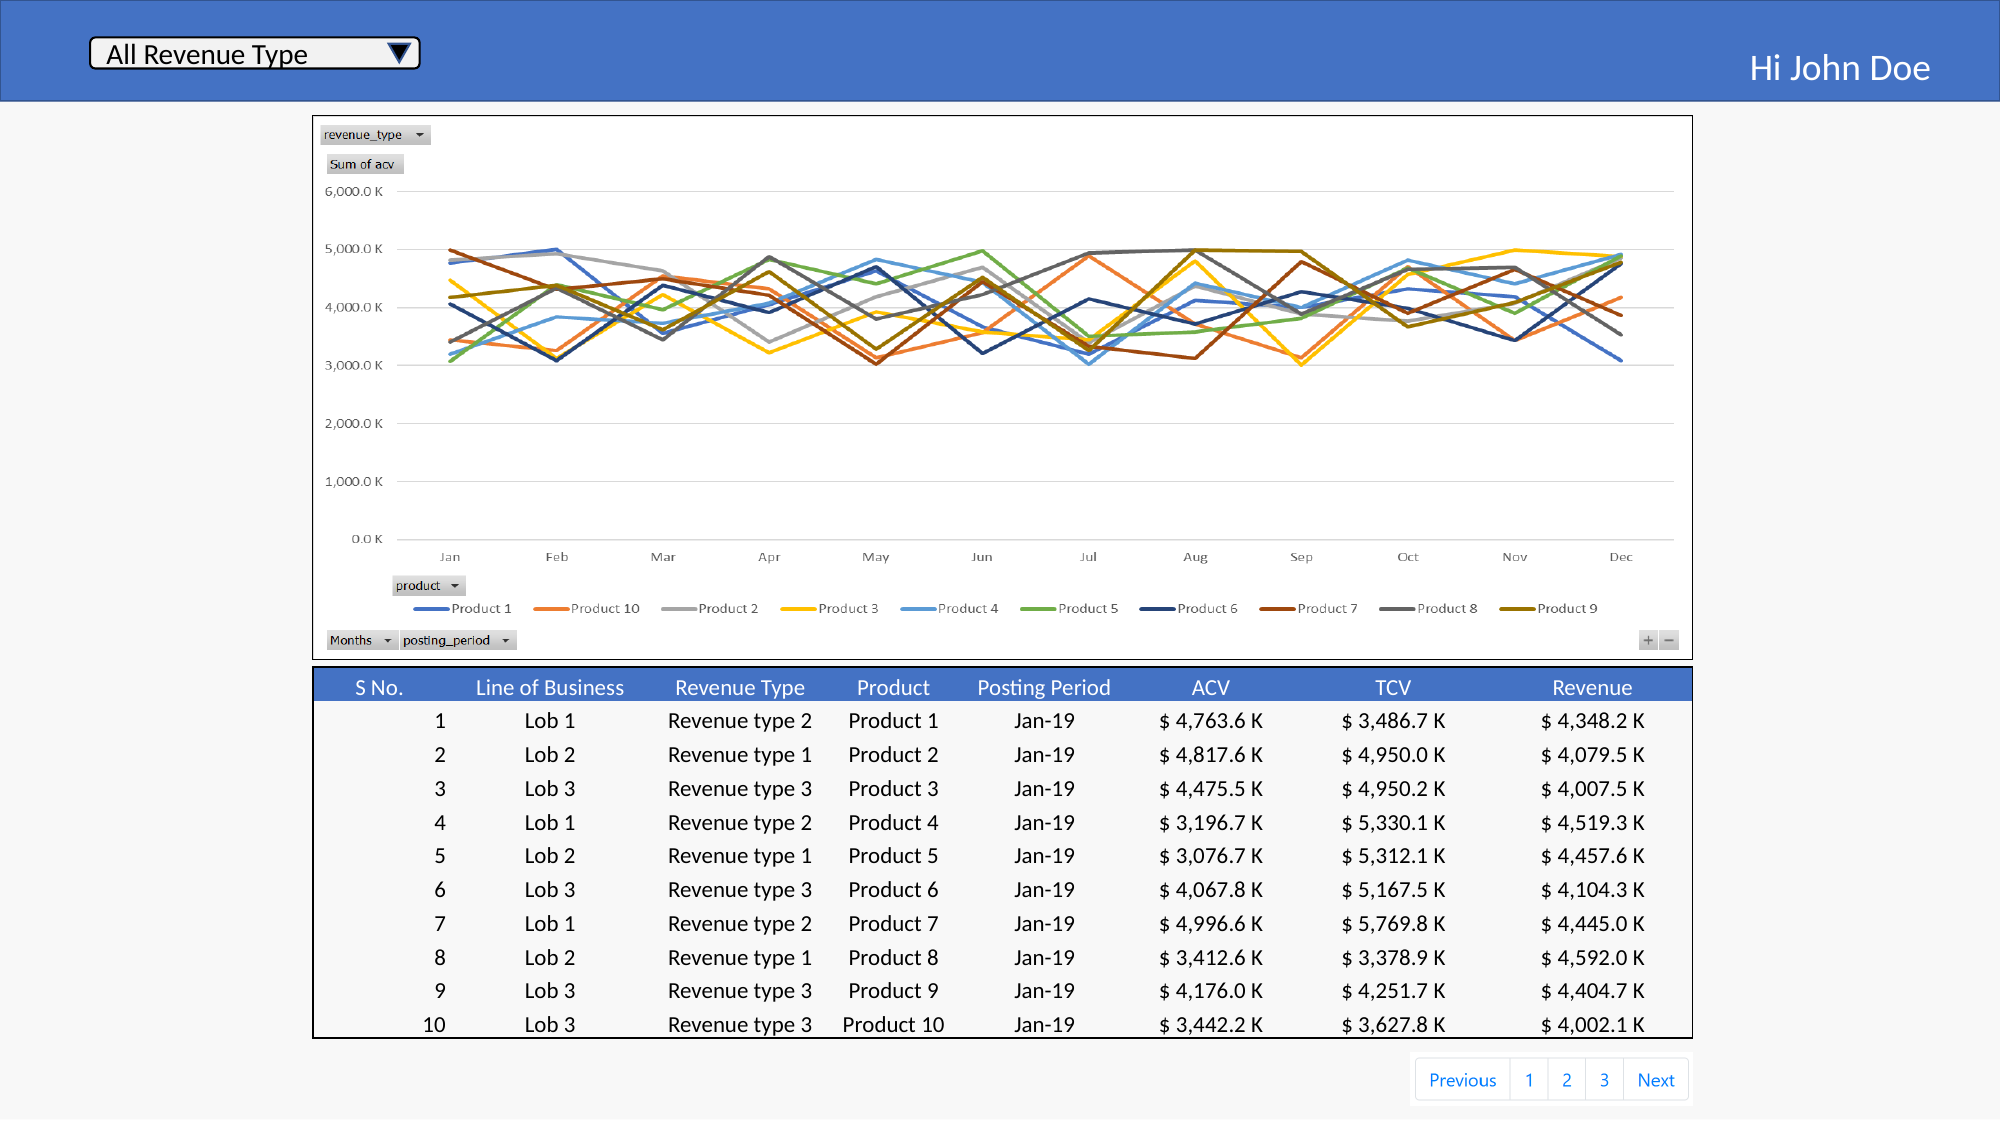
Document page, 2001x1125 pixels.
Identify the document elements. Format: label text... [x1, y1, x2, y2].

table_cell Revenue type 3 [654, 768, 827, 802]
table_cell Jan-19 [961, 971, 1129, 1004]
table_cell Product 3 [827, 768, 961, 802]
table_cell Lob 3 [447, 768, 654, 802]
table_cell $ 4,104.3 K [1493, 870, 1692, 903]
text_box [0, 0, 2000, 100]
table_cell $ 4,457.6 K [1493, 836, 1692, 870]
table_cell Product 1 [827, 701, 961, 735]
table_cell Product 6 [827, 870, 961, 903]
table_cell Revenue type 2 [654, 802, 827, 836]
text_box Hi John Doe [1702, 35, 1980, 96]
text_box All Revenue Type [89, 36, 421, 70]
table_cell 2 [314, 735, 447, 768]
table_cell $ 4,519.3 K [1493, 802, 1692, 836]
table_header S No. [314, 668, 447, 701]
table_cell Product 8 [827, 937, 961, 971]
table_cell $ 4,002.1 K [1493, 1004, 1692, 1037]
table_header Product [827, 668, 961, 701]
table_cell $ 3,627.8 K [1294, 1004, 1493, 1037]
table_header Revenue Type [654, 668, 827, 701]
table_cell Lob 1 [447, 802, 654, 836]
table_cell 7 [314, 903, 447, 937]
table_cell Revenue type 1 [654, 735, 827, 768]
table_header TCV [1294, 668, 1493, 701]
table_cell $ 4,404.7 K [1493, 971, 1692, 1004]
table_cell Product 2 [827, 735, 961, 768]
table_cell $ 5,769.8 K [1294, 903, 1493, 937]
table_cell $ 5,312.1 K [1294, 836, 1493, 870]
table_cell $ 4,348.2 K [1493, 701, 1692, 735]
table_cell Product 4 [827, 802, 961, 836]
table_cell $ 4,950.2 K [1294, 768, 1493, 802]
table_cell $ 4,475.5 K [1129, 768, 1294, 802]
table_cell $ 3,442.2 K [1129, 1004, 1294, 1037]
table_cell $ 4,592.0 K [1493, 937, 1692, 971]
table_cell $ 4,007.5 K [1493, 768, 1692, 802]
table_cell 1 [314, 701, 447, 735]
table_cell Revenue type 1 [654, 937, 827, 971]
picture [312, 115, 1693, 660]
table_cell Jan-19 [961, 802, 1129, 836]
table_cell Lob 1 [447, 903, 654, 937]
table_cell $ 4,176.0 K [1129, 971, 1294, 1004]
table_cell Jan-19 [961, 903, 1129, 937]
table_cell Lob 3 [447, 1004, 654, 1037]
table_cell $ 4,817.6 K [1129, 735, 1294, 768]
table_header ACV [1129, 668, 1294, 701]
table_cell $ 4,445.0 K [1493, 903, 1692, 937]
table_cell $ 4,996.6 K [1129, 903, 1294, 937]
table_cell Lob 2 [447, 937, 654, 971]
table_cell Jan-19 [961, 701, 1129, 735]
table_cell $ 5,330.1 K [1294, 802, 1493, 836]
table_cell Revenue type 3 [654, 971, 827, 1004]
table_cell 9 [314, 971, 447, 1004]
table_cell Revenue type 2 [654, 903, 827, 937]
table_header Posting Period [961, 668, 1129, 701]
picture [1410, 1052, 1693, 1106]
table_cell $ 4,950.0 K [1294, 735, 1493, 768]
table_cell Revenue type 2 [654, 701, 827, 735]
table_cell $ 3,412.6 K [1129, 937, 1294, 971]
table_cell Lob 2 [447, 836, 654, 870]
table_cell Jan-19 [961, 768, 1129, 802]
table_cell Product 10 [827, 1004, 961, 1037]
table_cell 5 [314, 836, 447, 870]
table_cell Revenue type 3 [654, 870, 827, 903]
table_cell Jan-19 [961, 836, 1129, 870]
table_cell $ 3,196.7 K [1129, 802, 1294, 836]
table_cell Product 7 [827, 903, 961, 937]
text_box [0, 100, 2000, 1120]
table_cell Jan-19 [961, 937, 1129, 971]
table_header Revenue [1493, 668, 1692, 701]
text_box [386, 42, 412, 65]
table_cell $ 4,251.7 K [1294, 971, 1493, 1004]
table_cell Lob 3 [447, 870, 654, 903]
table_cell $ 4,067.8 K [1129, 870, 1294, 903]
table_cell 6 [314, 870, 447, 903]
table_cell $ 3,076.7 K [1129, 836, 1294, 870]
table_cell 8 [314, 937, 447, 971]
table_cell Revenue type 1 [654, 836, 827, 870]
table_cell Revenue type 3 [654, 1004, 827, 1037]
table_cell Lob 2 [447, 735, 654, 768]
table_cell 4 [314, 802, 447, 836]
table_cell 3 [314, 768, 447, 802]
table_cell 10 [314, 1004, 447, 1037]
table_cell Jan-19 [961, 1004, 1129, 1037]
table_cell Jan-19 [961, 870, 1129, 903]
table_cell $ 4,763.6 K [1129, 701, 1294, 735]
table_cell Lob 1 [447, 701, 654, 735]
table_cell Jan-19 [961, 735, 1129, 768]
table_cell Lob 3 [447, 971, 654, 1004]
table_cell $ 3,378.9 K [1294, 937, 1493, 971]
table_cell $ 3,486.7 K [1294, 701, 1493, 735]
table_cell $ 5,167.5 K [1294, 870, 1493, 903]
table_cell Product 5 [827, 836, 961, 870]
table_cell Product 9 [827, 971, 961, 1004]
table_header Line of Business [447, 668, 654, 701]
table_cell $ 4,079.5 K [1493, 735, 1692, 768]
